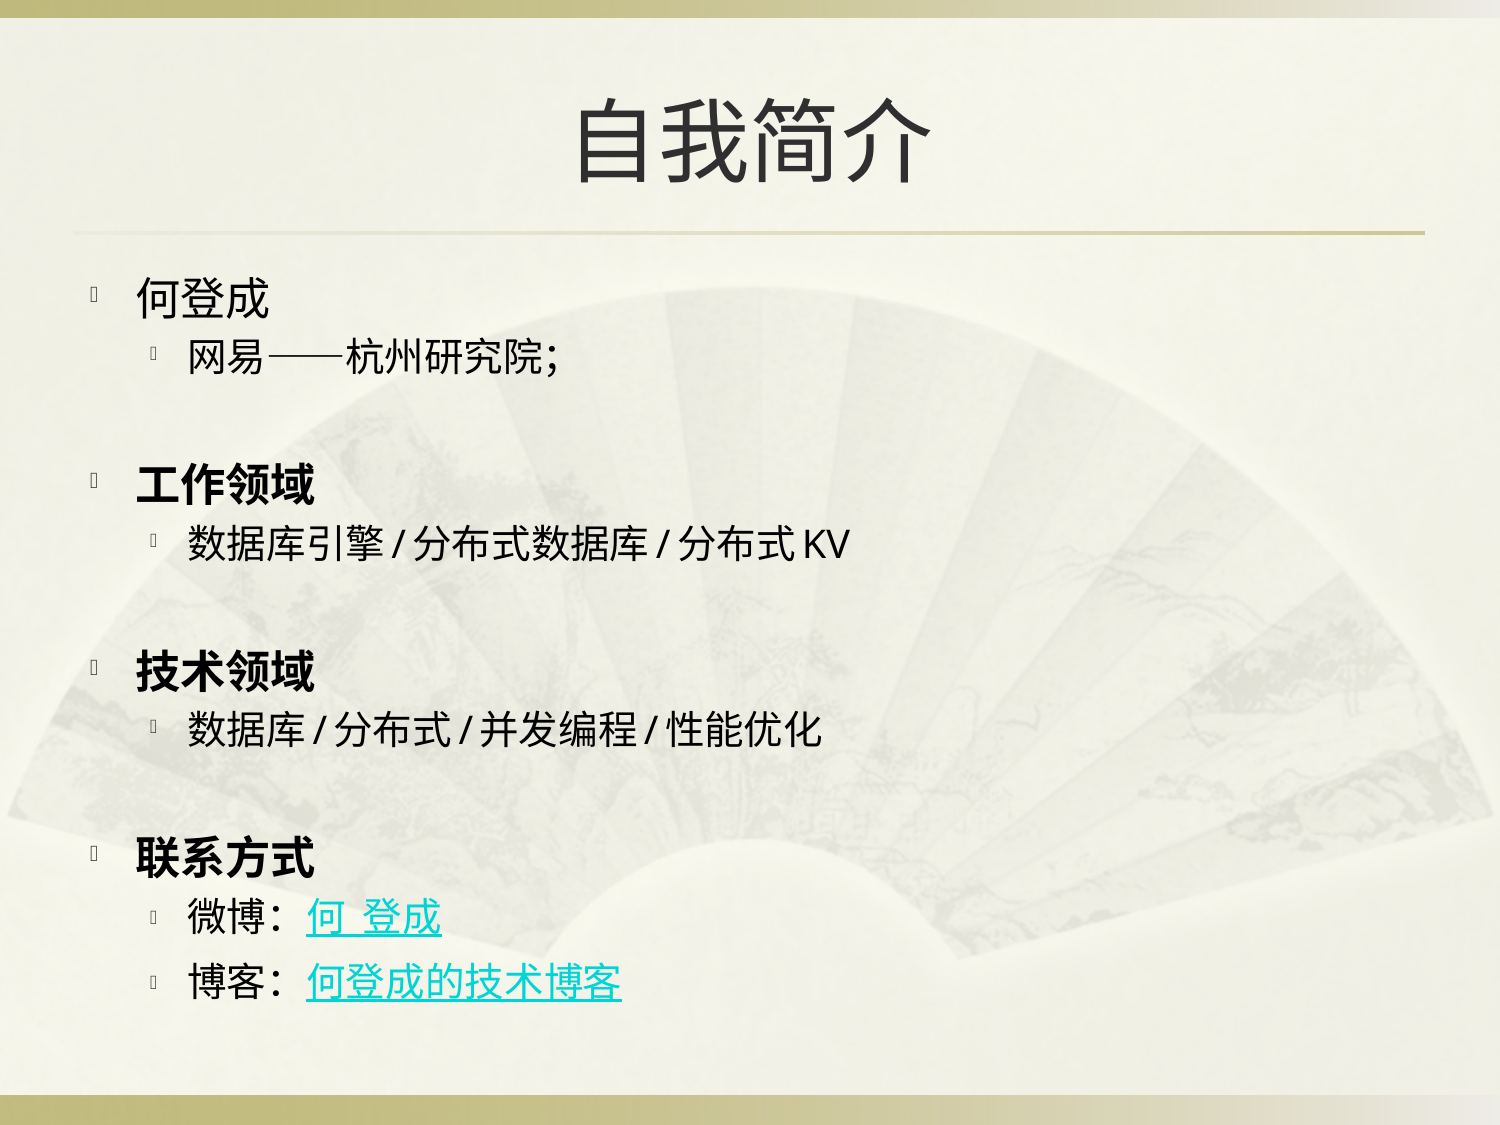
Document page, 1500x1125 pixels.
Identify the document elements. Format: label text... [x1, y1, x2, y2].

list 何登成 网易——杭州研究院； 工作领域 数据库引擎/分布式数据库/分布式KV 技术领域 数据库/分布式/并发编程/性能优化 联系方式 微博：何_登成 博客：何登成的技术博客 [74, 262, 1426, 1032]
title 自我简介 [74, 44, 1426, 233]
